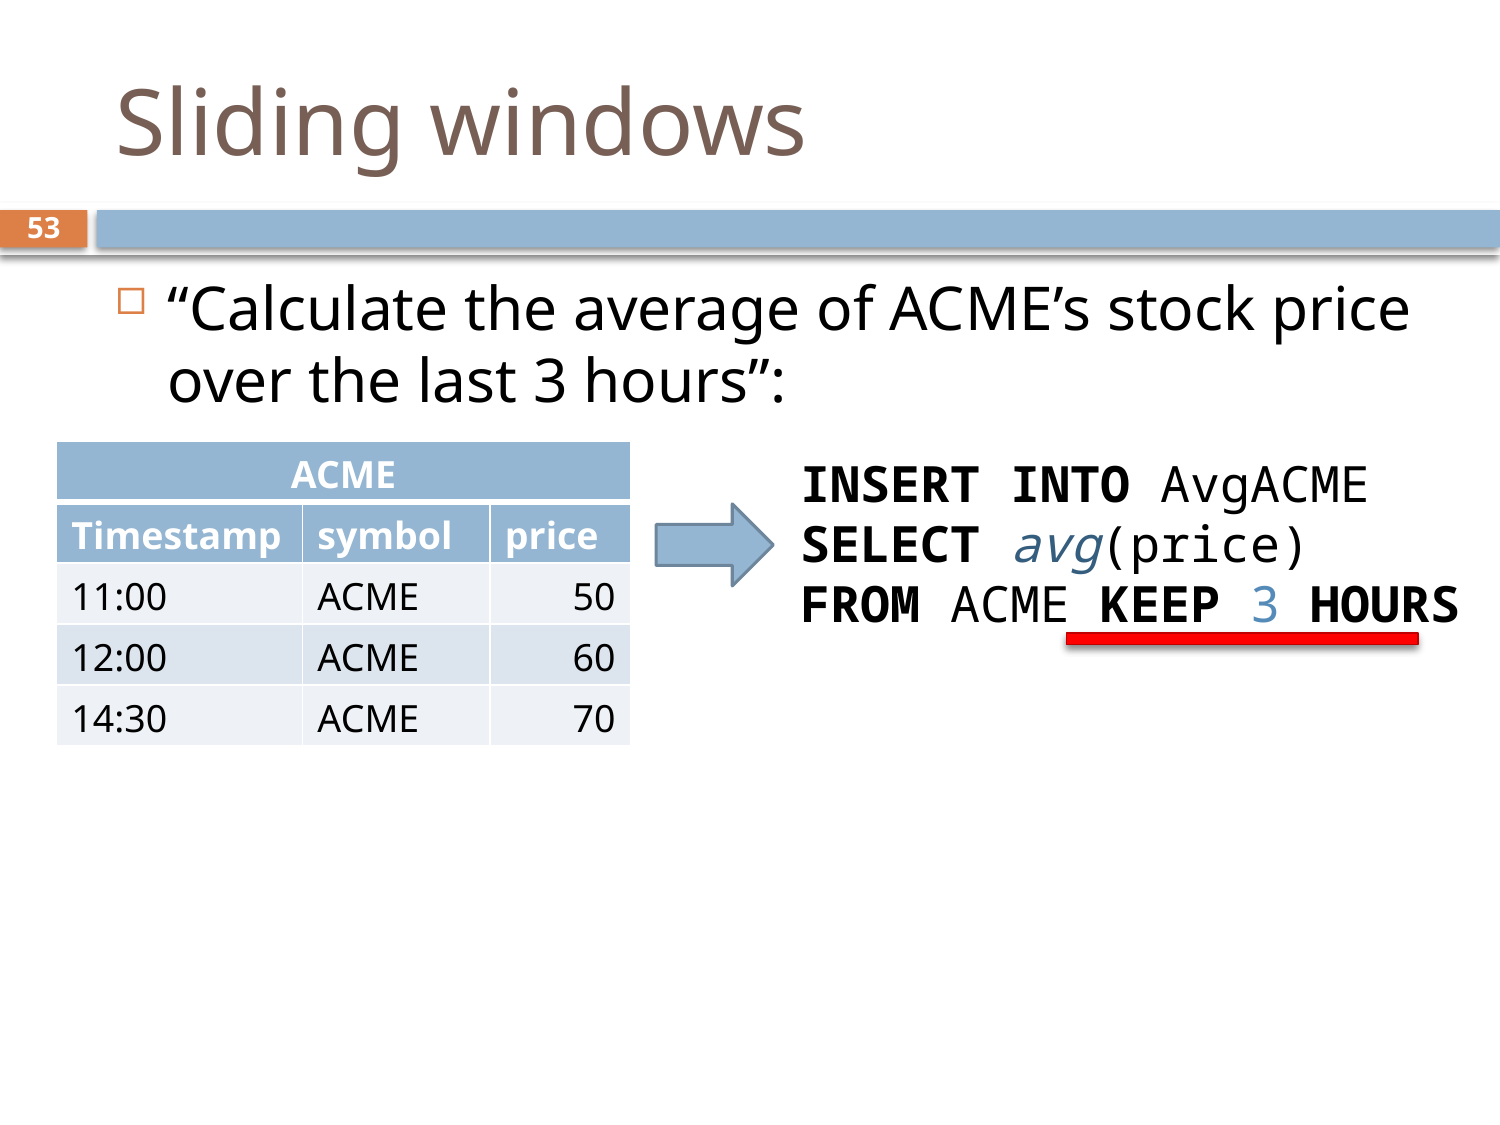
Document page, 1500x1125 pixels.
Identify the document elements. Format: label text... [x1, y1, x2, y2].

table_cell 14:30 [57, 686, 302, 745]
text_box INSERT INTO AvgACME SELECT avg(price) FROM ACME KEEP 3 HOURS [785, 384, 1500, 700]
table_cell 12:00 [57, 625, 302, 684]
table_cell 60 [491, 625, 630, 684]
table_cell 11:00 [57, 564, 302, 623]
slide_number 53 [0, 208, 88, 249]
table_cell ACME [303, 625, 489, 684]
text_box [654, 502, 775, 588]
table_cell Timestamp [57, 505, 302, 562]
table_cell symbol [303, 505, 489, 562]
text_box [1066, 632, 1419, 645]
table_cell 70 [491, 686, 630, 745]
list “Calculate the average of ACME’s stock price over the last 3 hours”: [100, 262, 1438, 1000]
table_cell price [491, 505, 630, 562]
table_cell 50 [491, 564, 630, 623]
table_cell ACME [303, 686, 489, 745]
table_header ACME [57, 442, 630, 499]
table_cell ACME [303, 564, 489, 623]
title Sliding windows [100, 37, 1438, 200]
